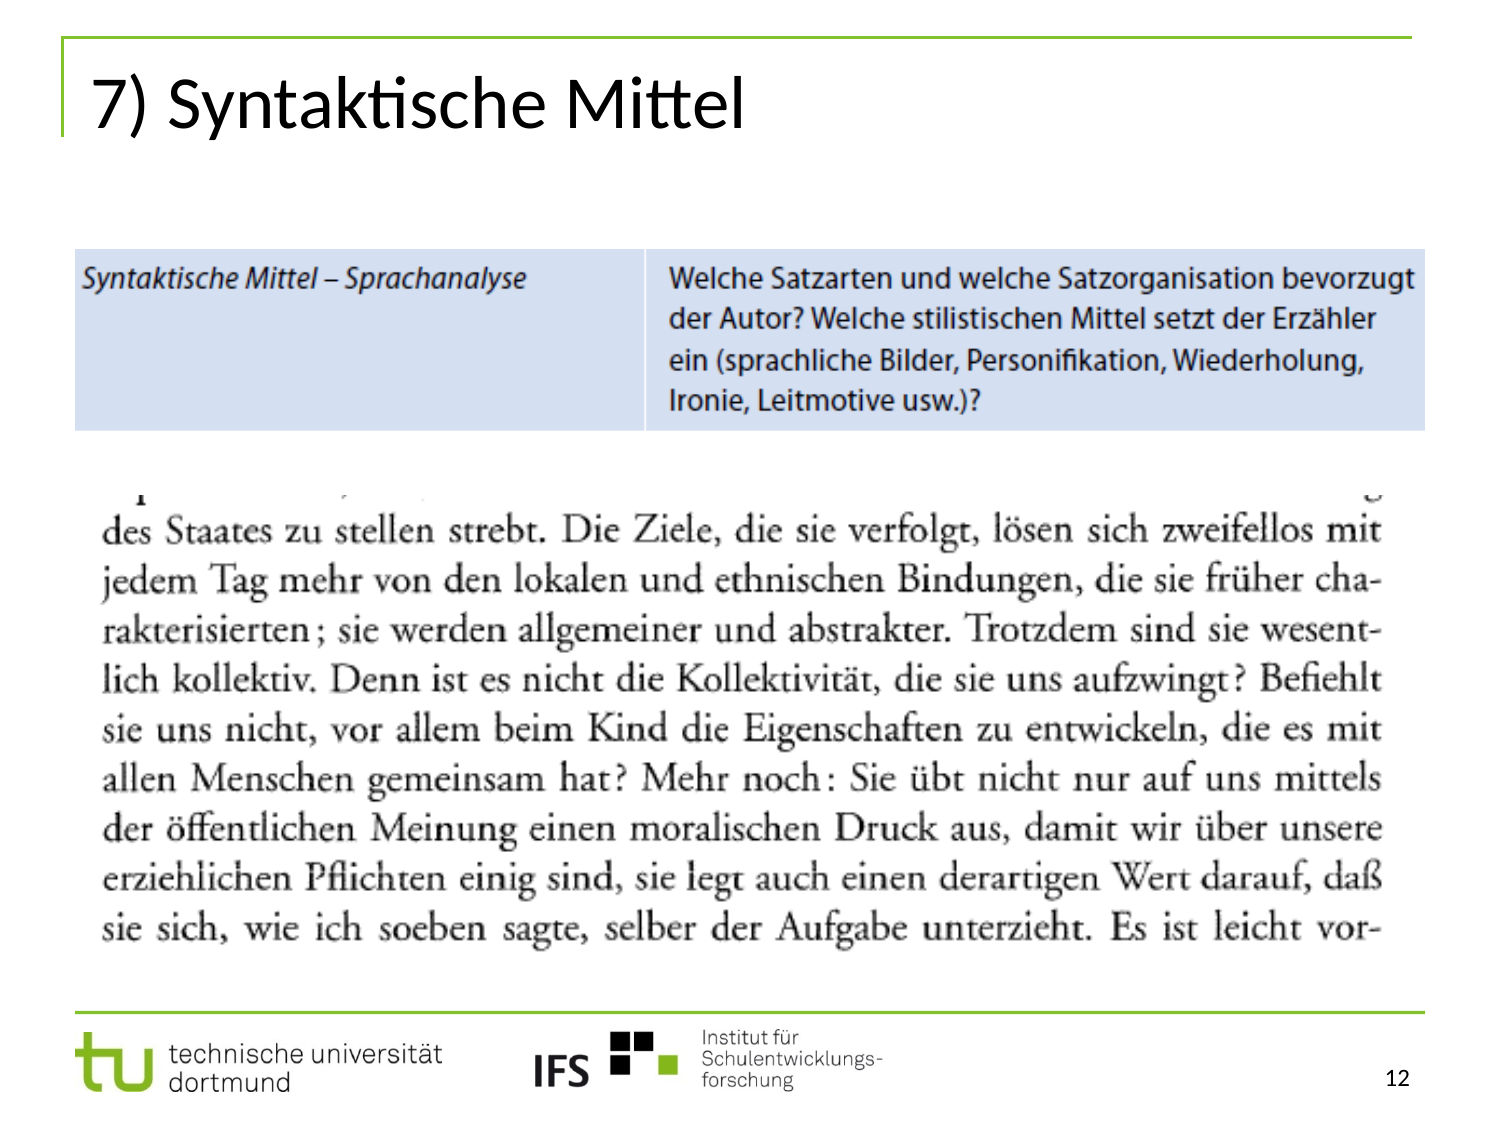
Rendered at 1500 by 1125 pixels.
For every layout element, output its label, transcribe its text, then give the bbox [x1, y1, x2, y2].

picture [525, 1023, 888, 1100]
title 7) Syntaktische Mittel [75, 45, 1425, 233]
picture [74, 494, 1410, 956]
slide_number 12 [1074, 1023, 1426, 1100]
picture [74, 249, 1426, 432]
list [75, 439, 1425, 993]
picture [75, 1032, 442, 1092]
